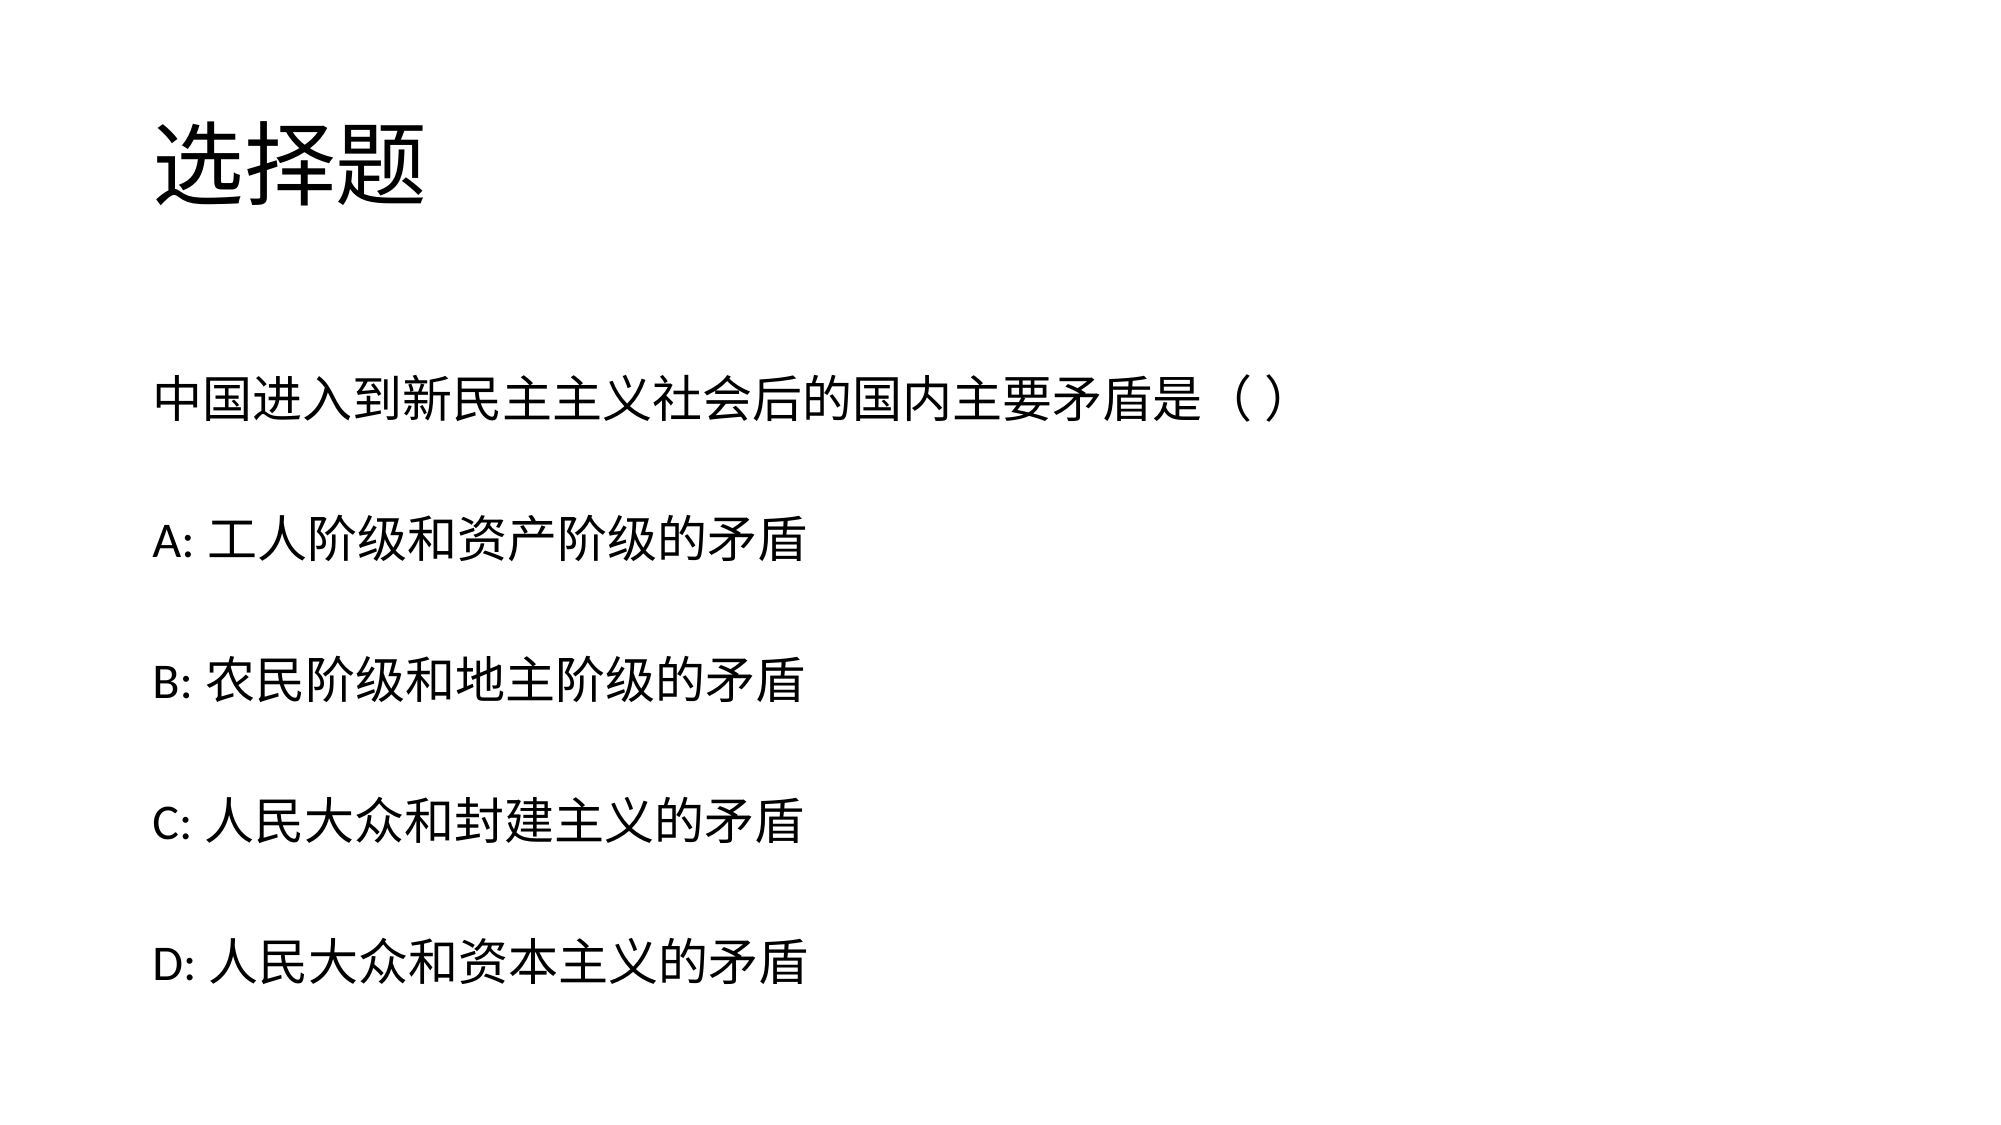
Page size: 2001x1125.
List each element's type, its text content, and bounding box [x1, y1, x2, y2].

title 选择题 [137, 59, 1863, 278]
list 中国进入到新民主主义社会后的国内主要矛盾是（ ） A:工人阶级和资产阶级的矛盾 B:农民阶级和地主阶级的矛盾 C:人民大众和封建主义的矛盾 D:人民大众和资本主义的矛盾 [137, 299, 1863, 1014]
